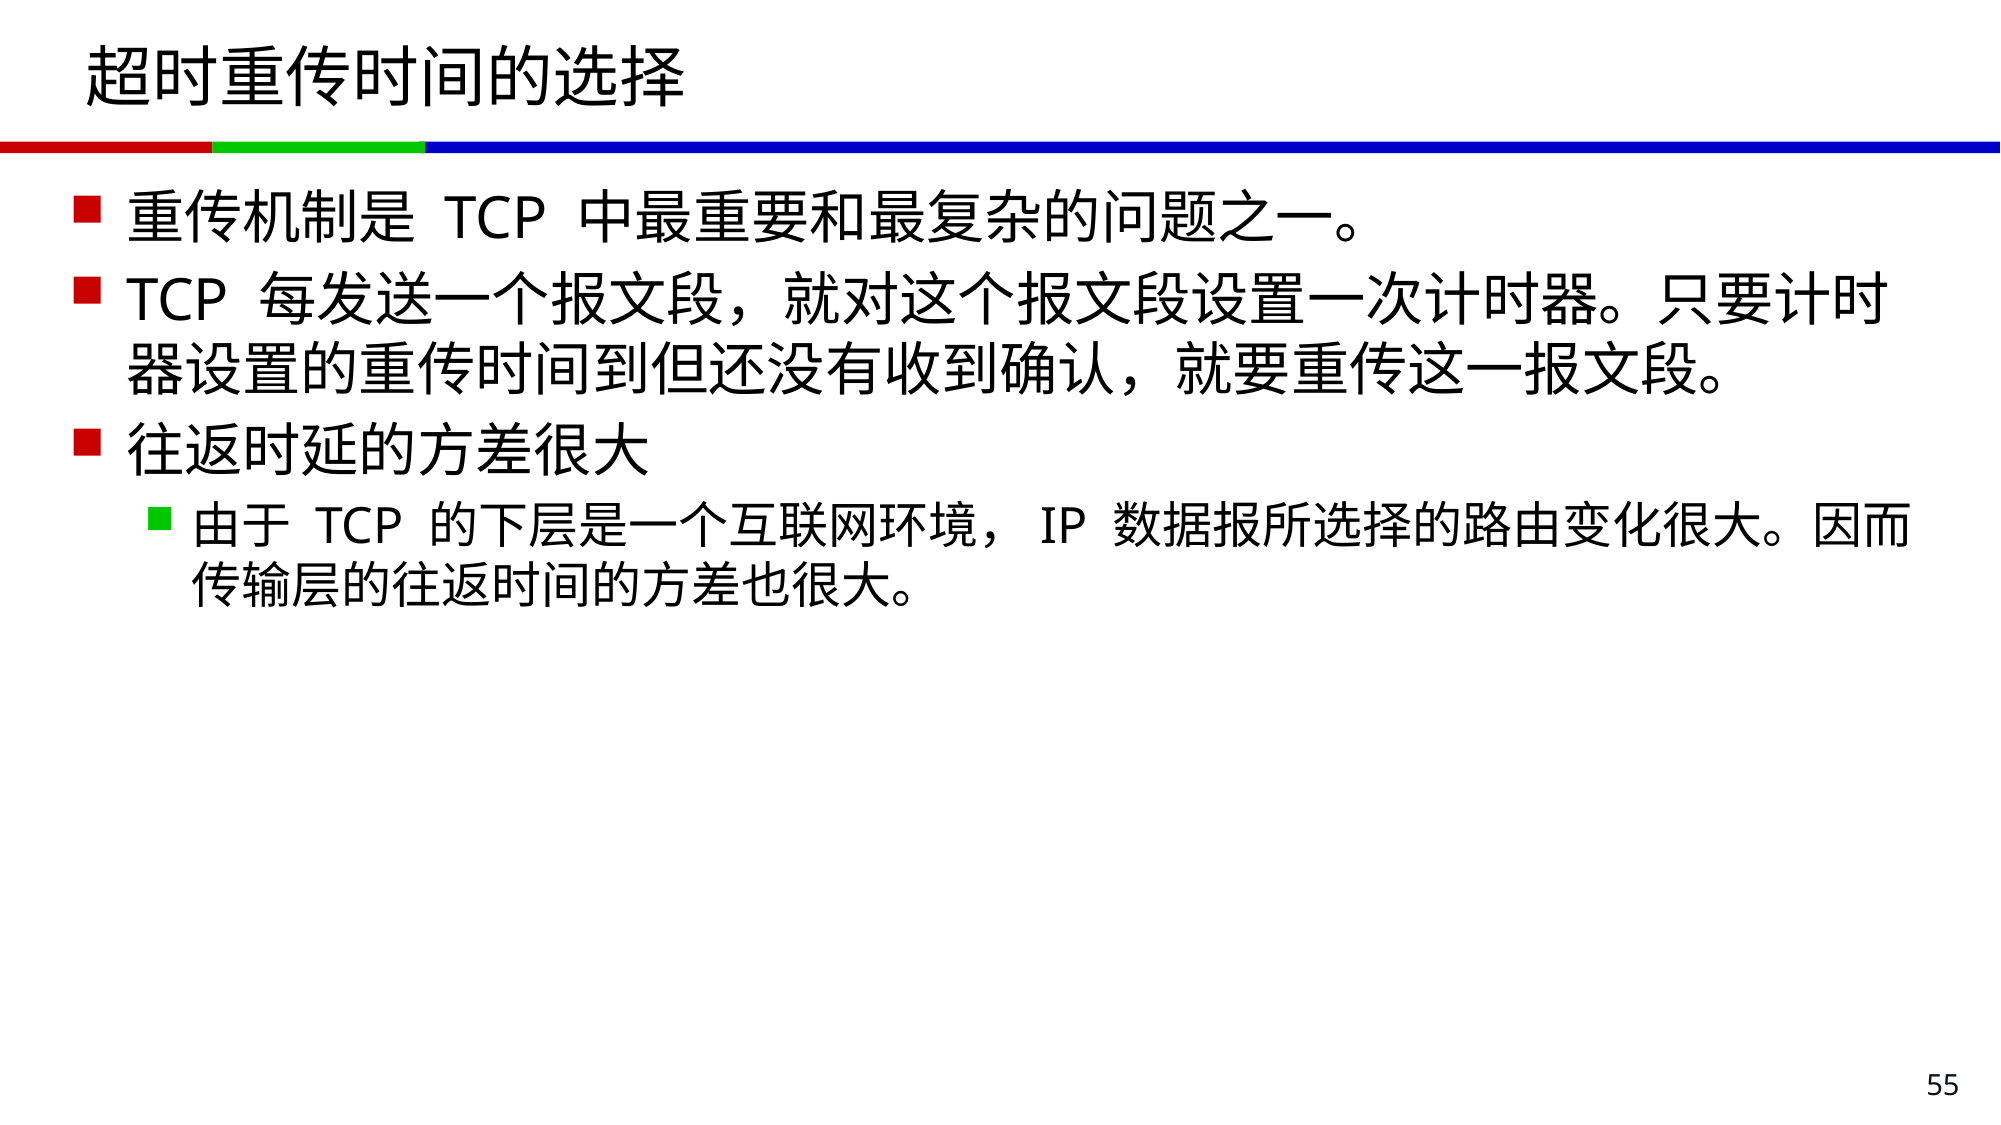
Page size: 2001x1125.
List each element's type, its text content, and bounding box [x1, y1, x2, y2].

title 超时重传时间的选择 [70, 11, 1930, 138]
list 重传机制是 TCP 中最重要和最复杂的问题之一。 TCP 每发送一个报文段，就对这个报文段设置一次计时器。只要计时器设置的重传时间到但还没有收到确认，就要重传这一报文段。 往返时延的方差很大 由于 TCP 的下层是一个互联网环境，IP 数据报所选择的路由变化很大。因而传输层的往返时间的方差也很大。 [54, 172, 1946, 1065]
slide_number 55 [1779, 1058, 1975, 1100]
